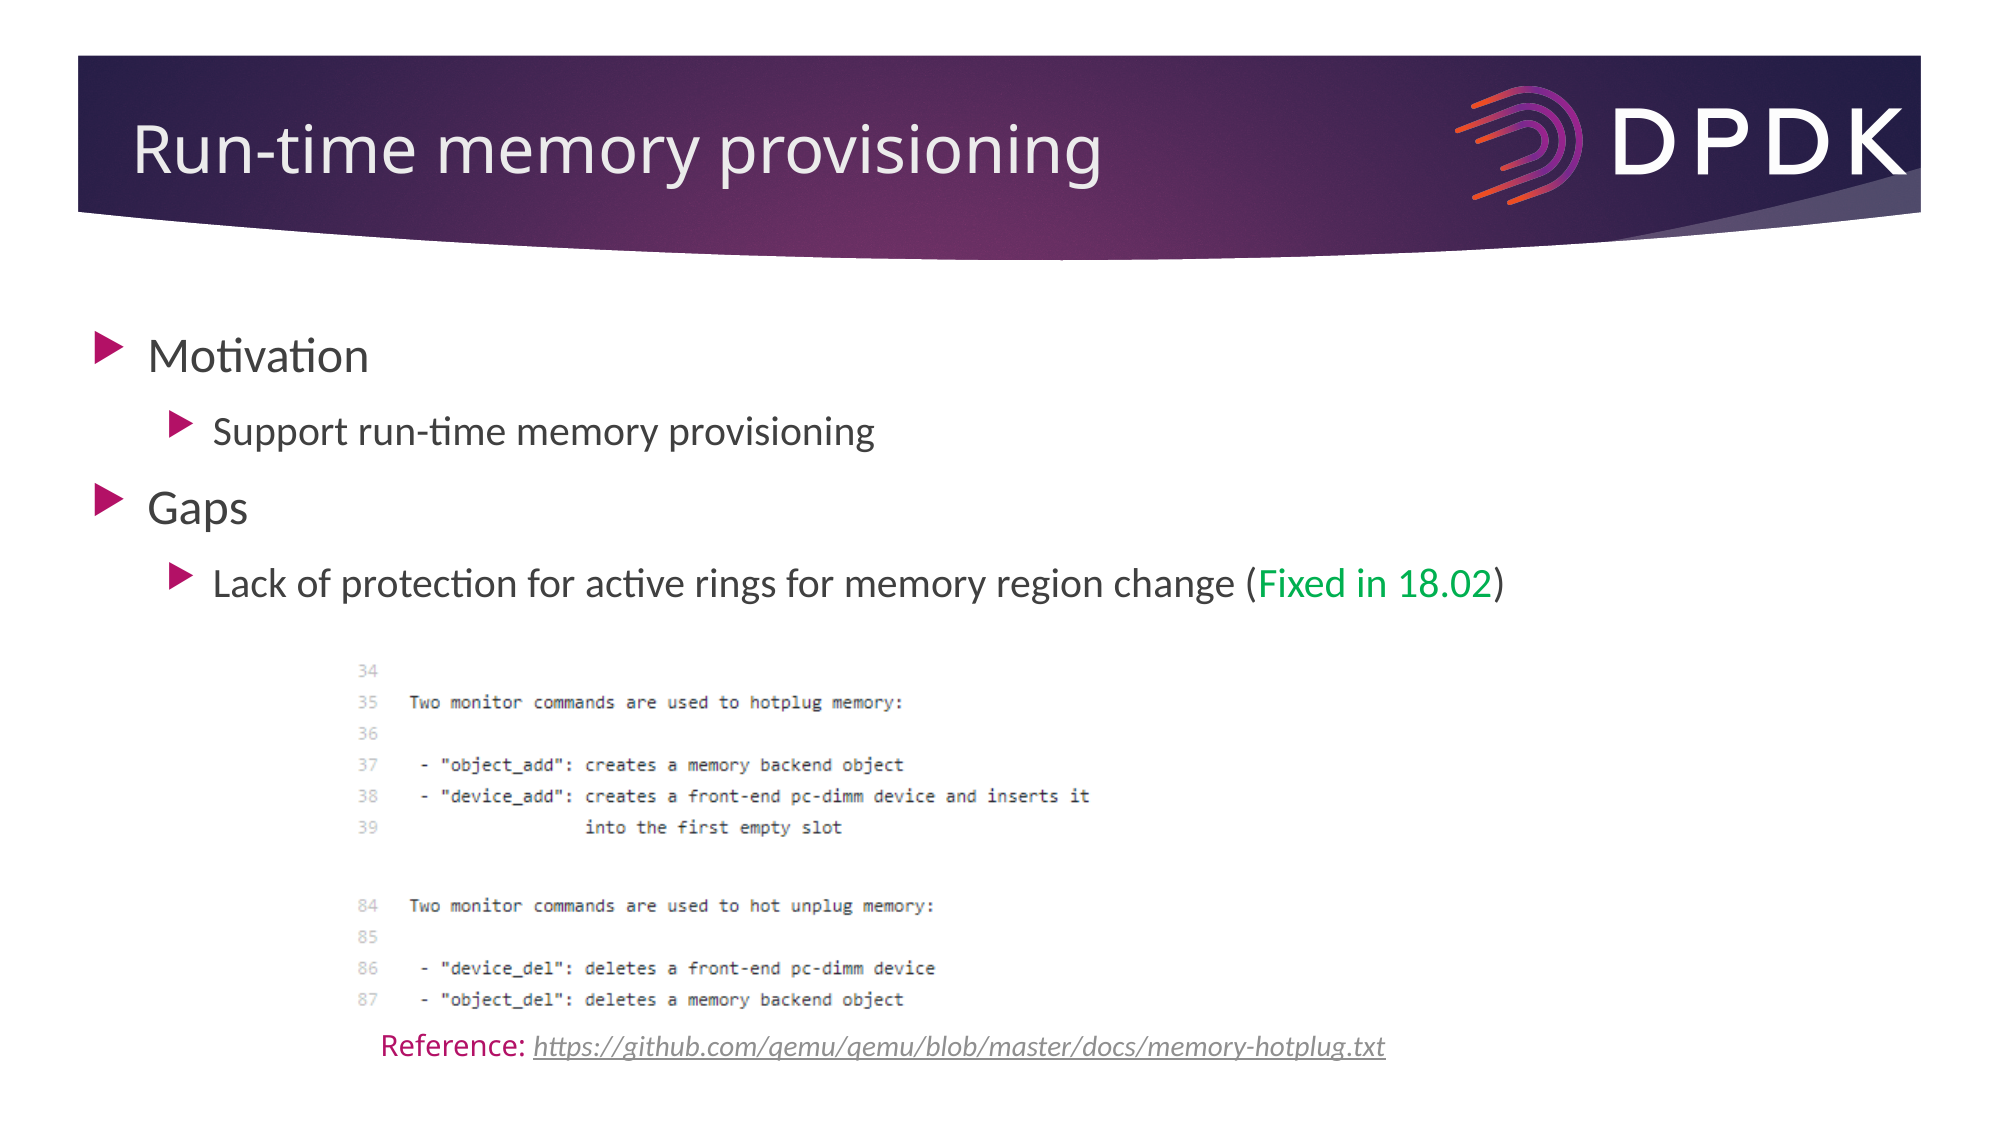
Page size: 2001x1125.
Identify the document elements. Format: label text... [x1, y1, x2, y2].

list Motivation Support run-time memory provisioning Gaps Lack of protection for active rings for memory region change (Fixed in 18.02) [76, 315, 1911, 1106]
text_box Reference: https://github.com/qemu/qemu/blob/master/docs/memory-hotplug.txt [365, 1019, 1402, 1070]
title Run-time memory provisioning [116, 88, 1413, 205]
picture [354, 656, 1104, 1020]
picture [1455, 86, 1907, 205]
